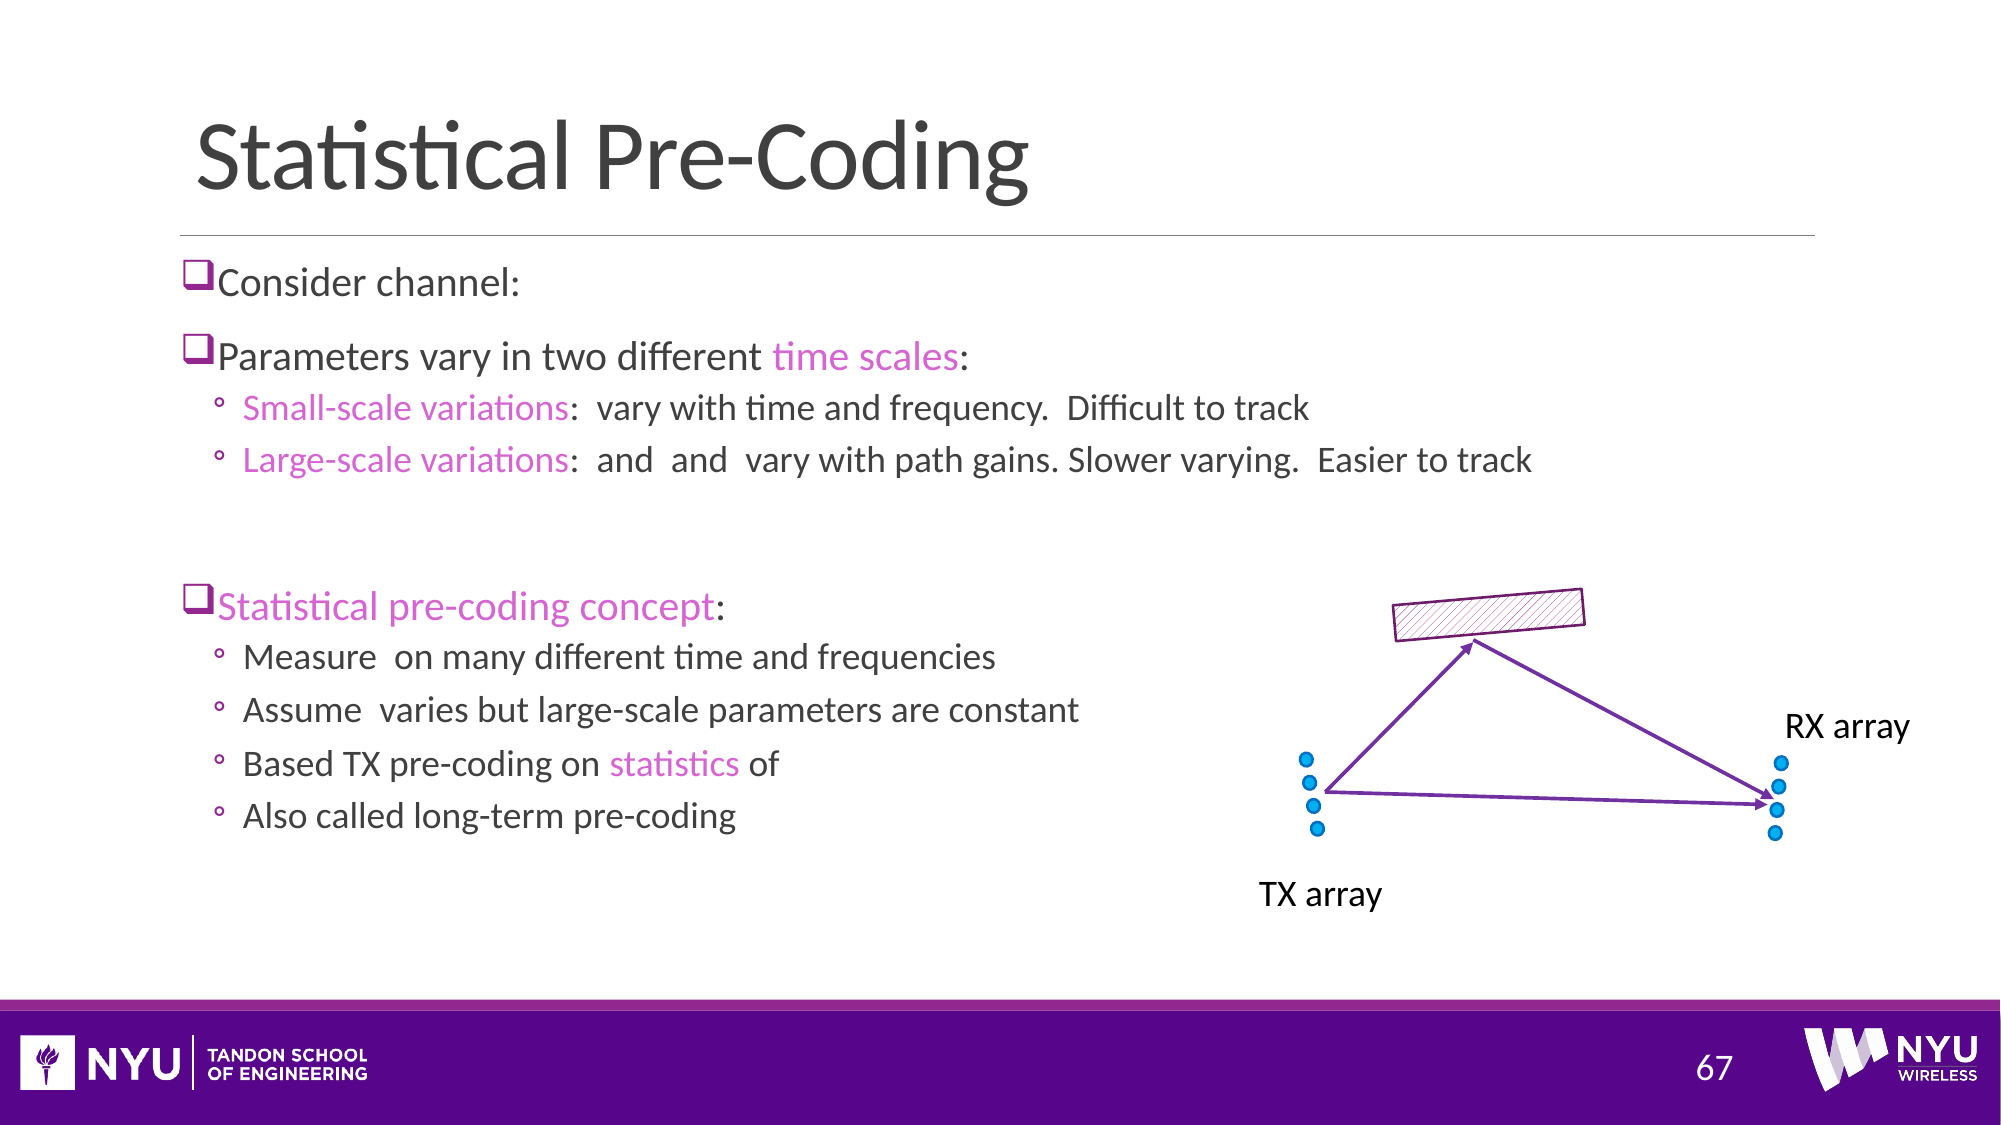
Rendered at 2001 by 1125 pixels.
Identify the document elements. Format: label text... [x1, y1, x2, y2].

text_box RX array [1783, 693, 1926, 754]
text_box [1771, 755, 1786, 841]
text_box [1391, 587, 1586, 638]
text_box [1472, 639, 1775, 794]
title Statistical Pre-Coding [180, 47, 1830, 218]
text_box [1304, 751, 1320, 837]
text_box TX array [1244, 861, 1398, 922]
slide_number 67 [1533, 1035, 1749, 1096]
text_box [1324, 791, 1769, 806]
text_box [1324, 641, 1470, 788]
